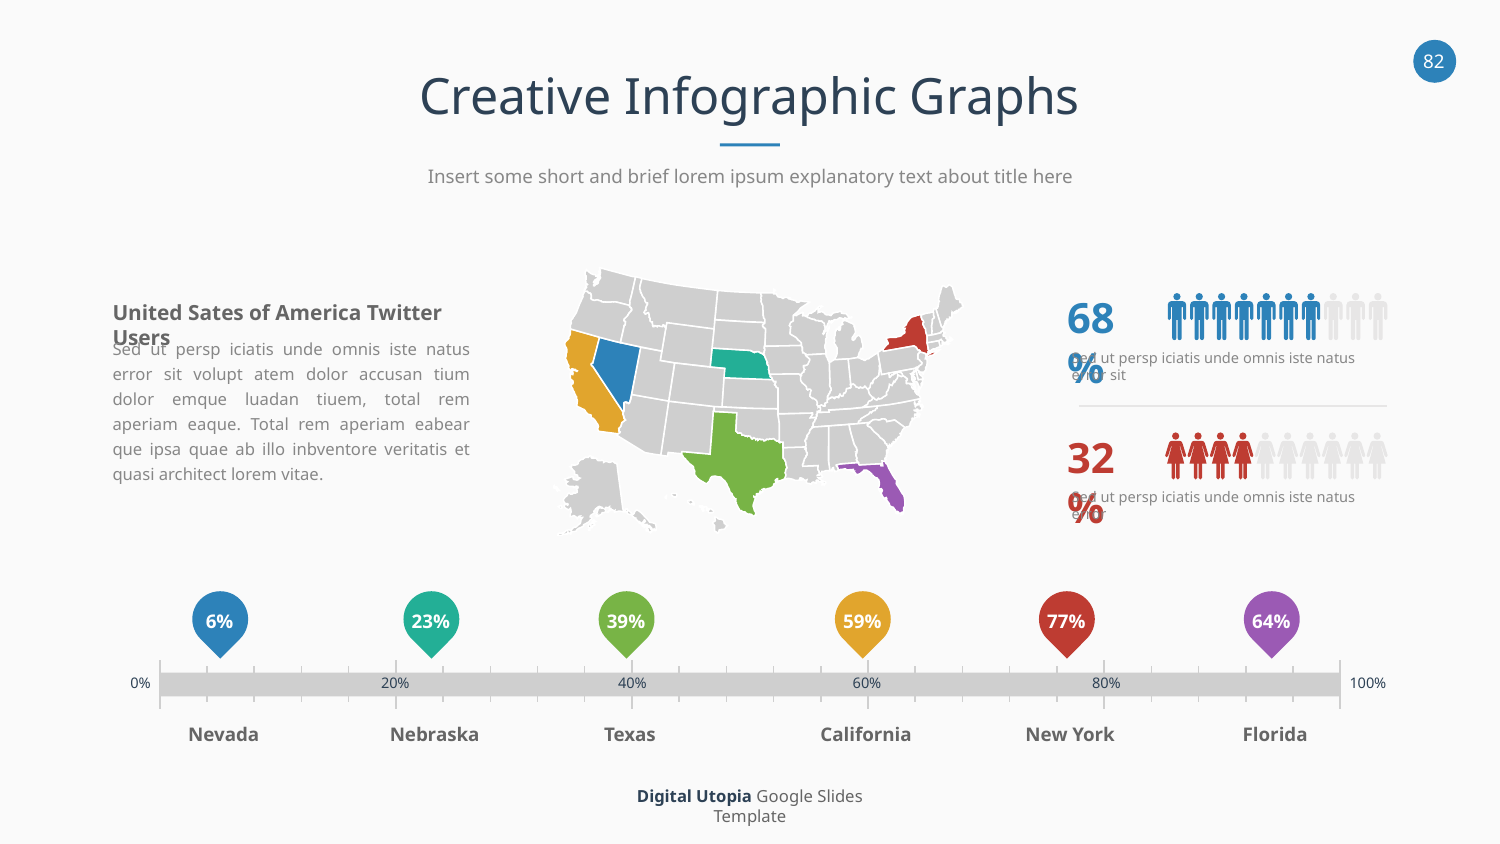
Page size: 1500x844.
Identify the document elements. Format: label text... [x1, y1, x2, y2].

list Insert some short and brief lorem ipsum explanatory text about title here [112, 164, 1388, 190]
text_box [1164, 432, 1388, 480]
text_box Sed ut persp iciatis unde omnis iste natus error sit [1071, 348, 1388, 367]
text_box 32% [1067, 431, 1151, 482]
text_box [553, 267, 964, 536]
text_box Sed ut persp iciatis unde omnis iste natus error sit volupt atem dolor accusan tium dolor emque luadan tiuem, total rem aperiam eaque. Total rem aperiam eabear que ipsa quae ab illo inbventore veritatis et quasi architect lorem vitae. [112, 334, 471, 461]
text_box 68% [1067, 292, 1151, 343]
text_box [113, 579, 1387, 746]
text_box United Sates of America Twitter Users [112, 299, 471, 326]
list Creative Infographic Graphs [112, 64, 1388, 131]
text_box Sed ut persp iciatis unde omnis iste natus error [1071, 487, 1388, 506]
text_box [1167, 292, 1388, 341]
